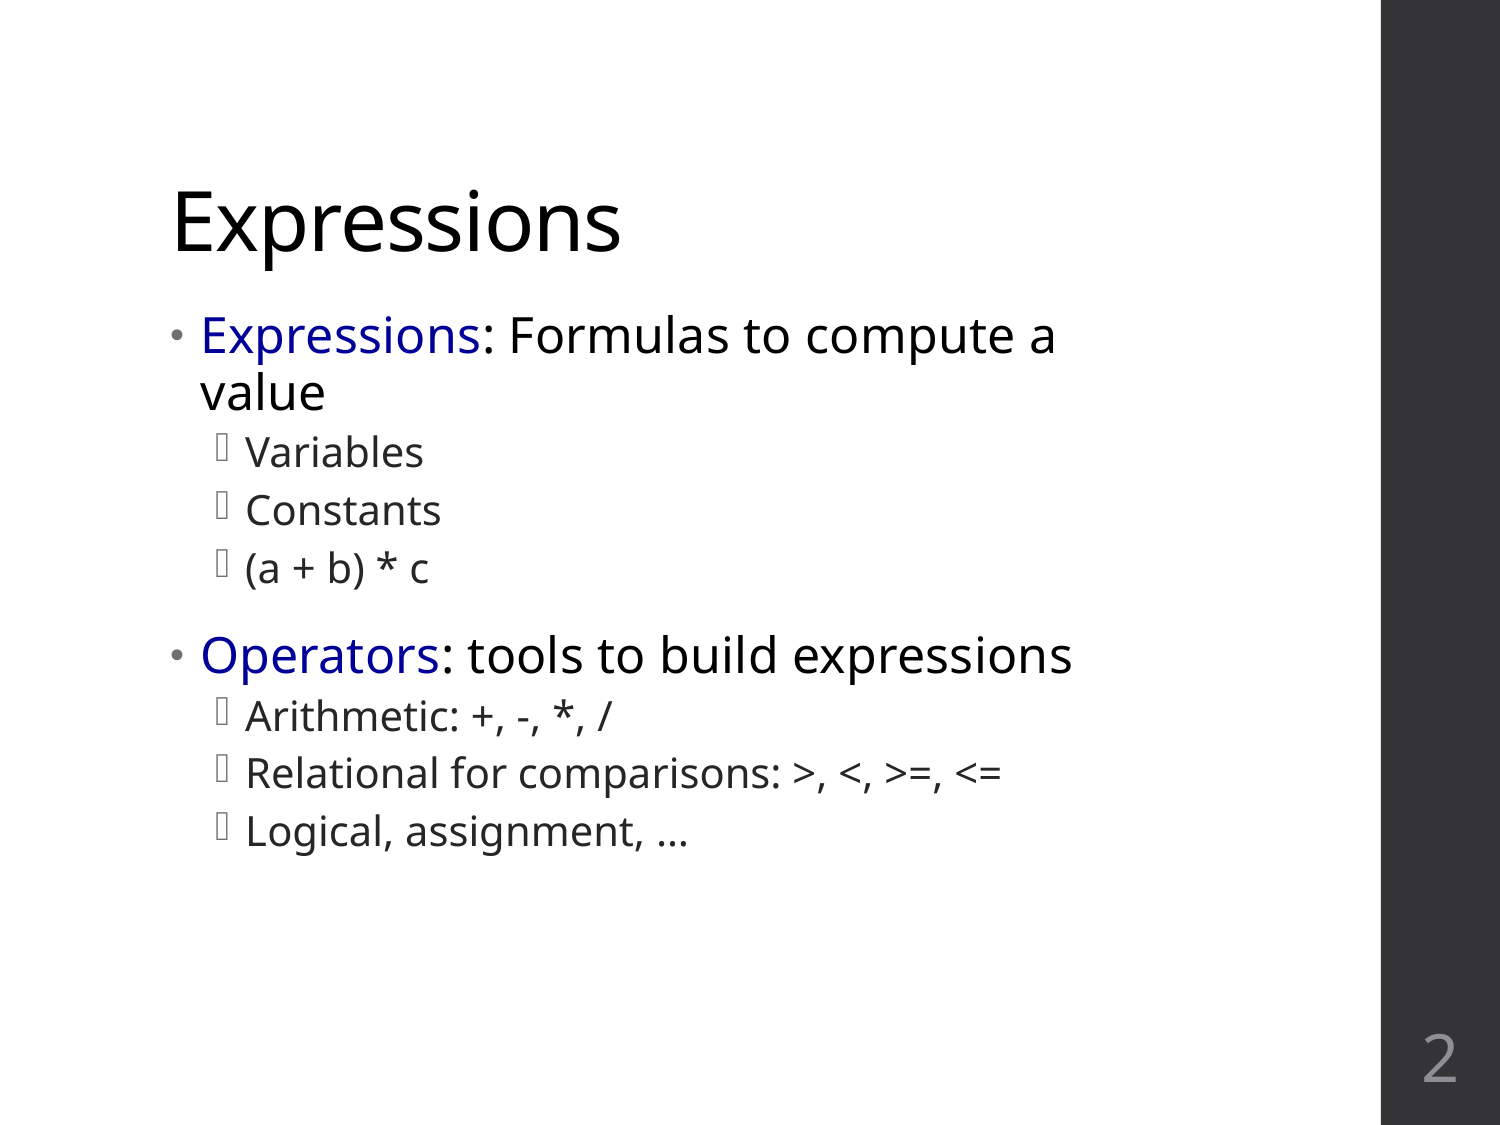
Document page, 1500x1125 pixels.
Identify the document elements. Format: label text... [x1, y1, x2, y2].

title Expressions [155, 60, 1348, 278]
slide_number 2 [1384, 1012, 1498, 1110]
list Expressions: Formulas to compute a value Variables Constants (a + b) * c Operators: tools to build expressions Arithmetic: +, -, *, / Relational for comparisons: >, <, >=, <= Logical, assignment, … [155, 299, 1213, 1014]
